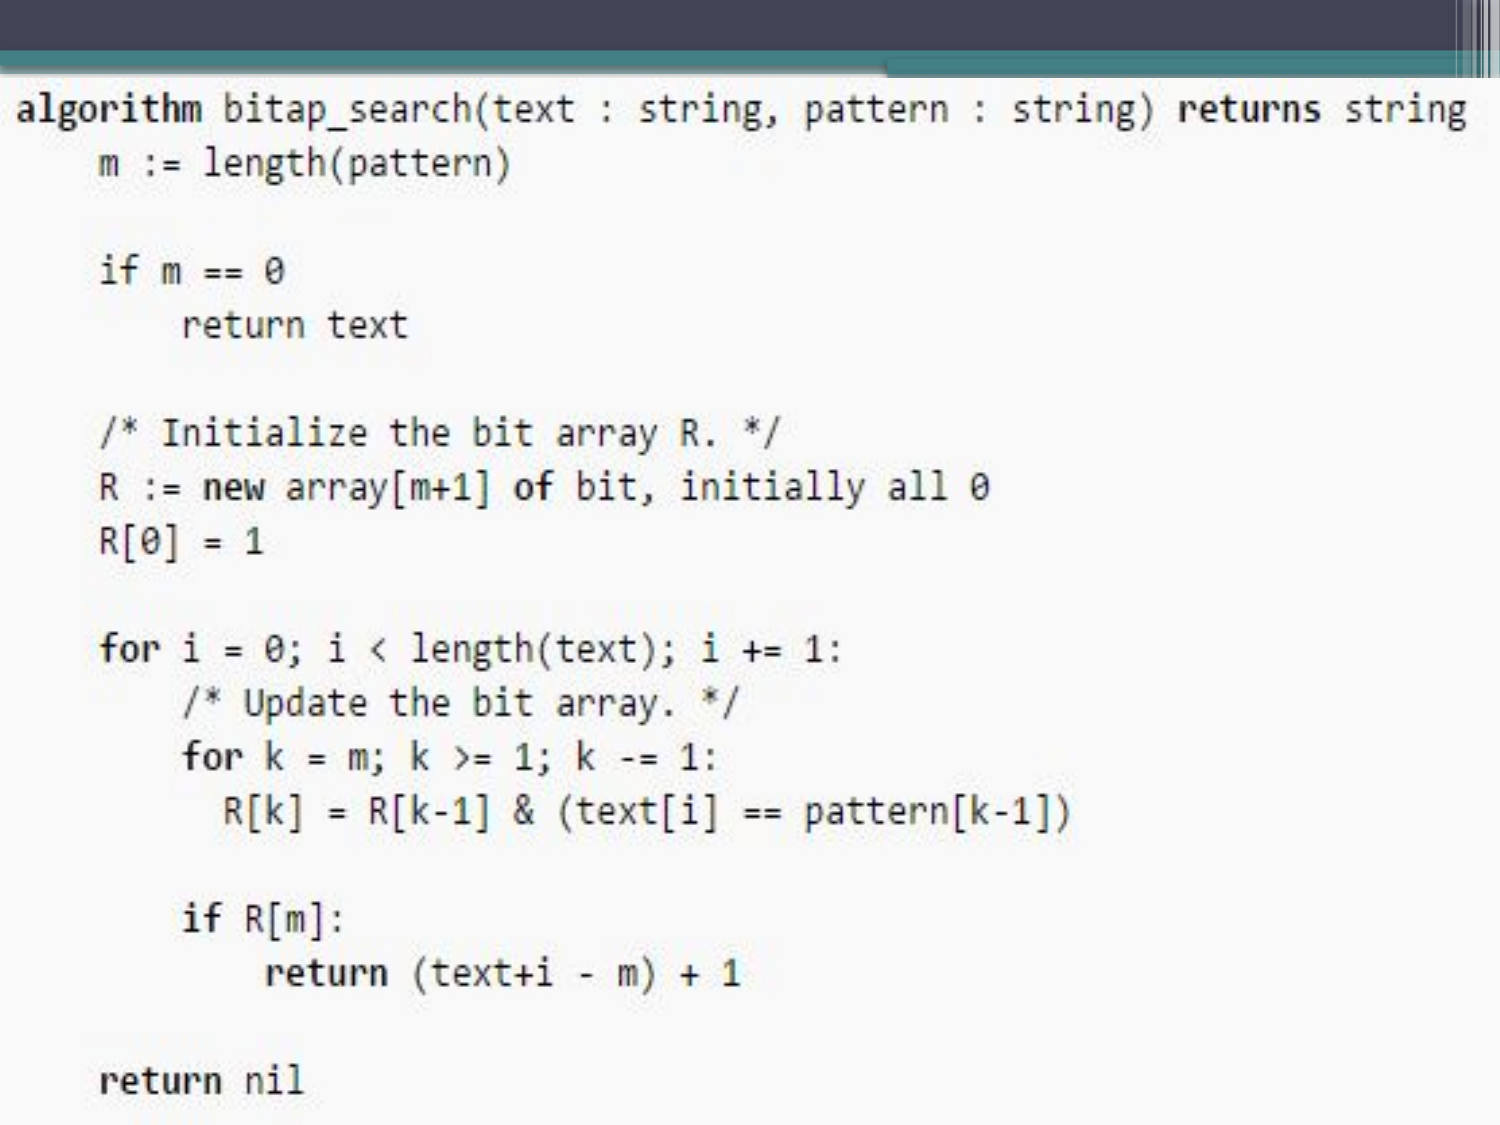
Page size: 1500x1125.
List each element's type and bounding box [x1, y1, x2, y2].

list [0, 77, 1500, 1125]
